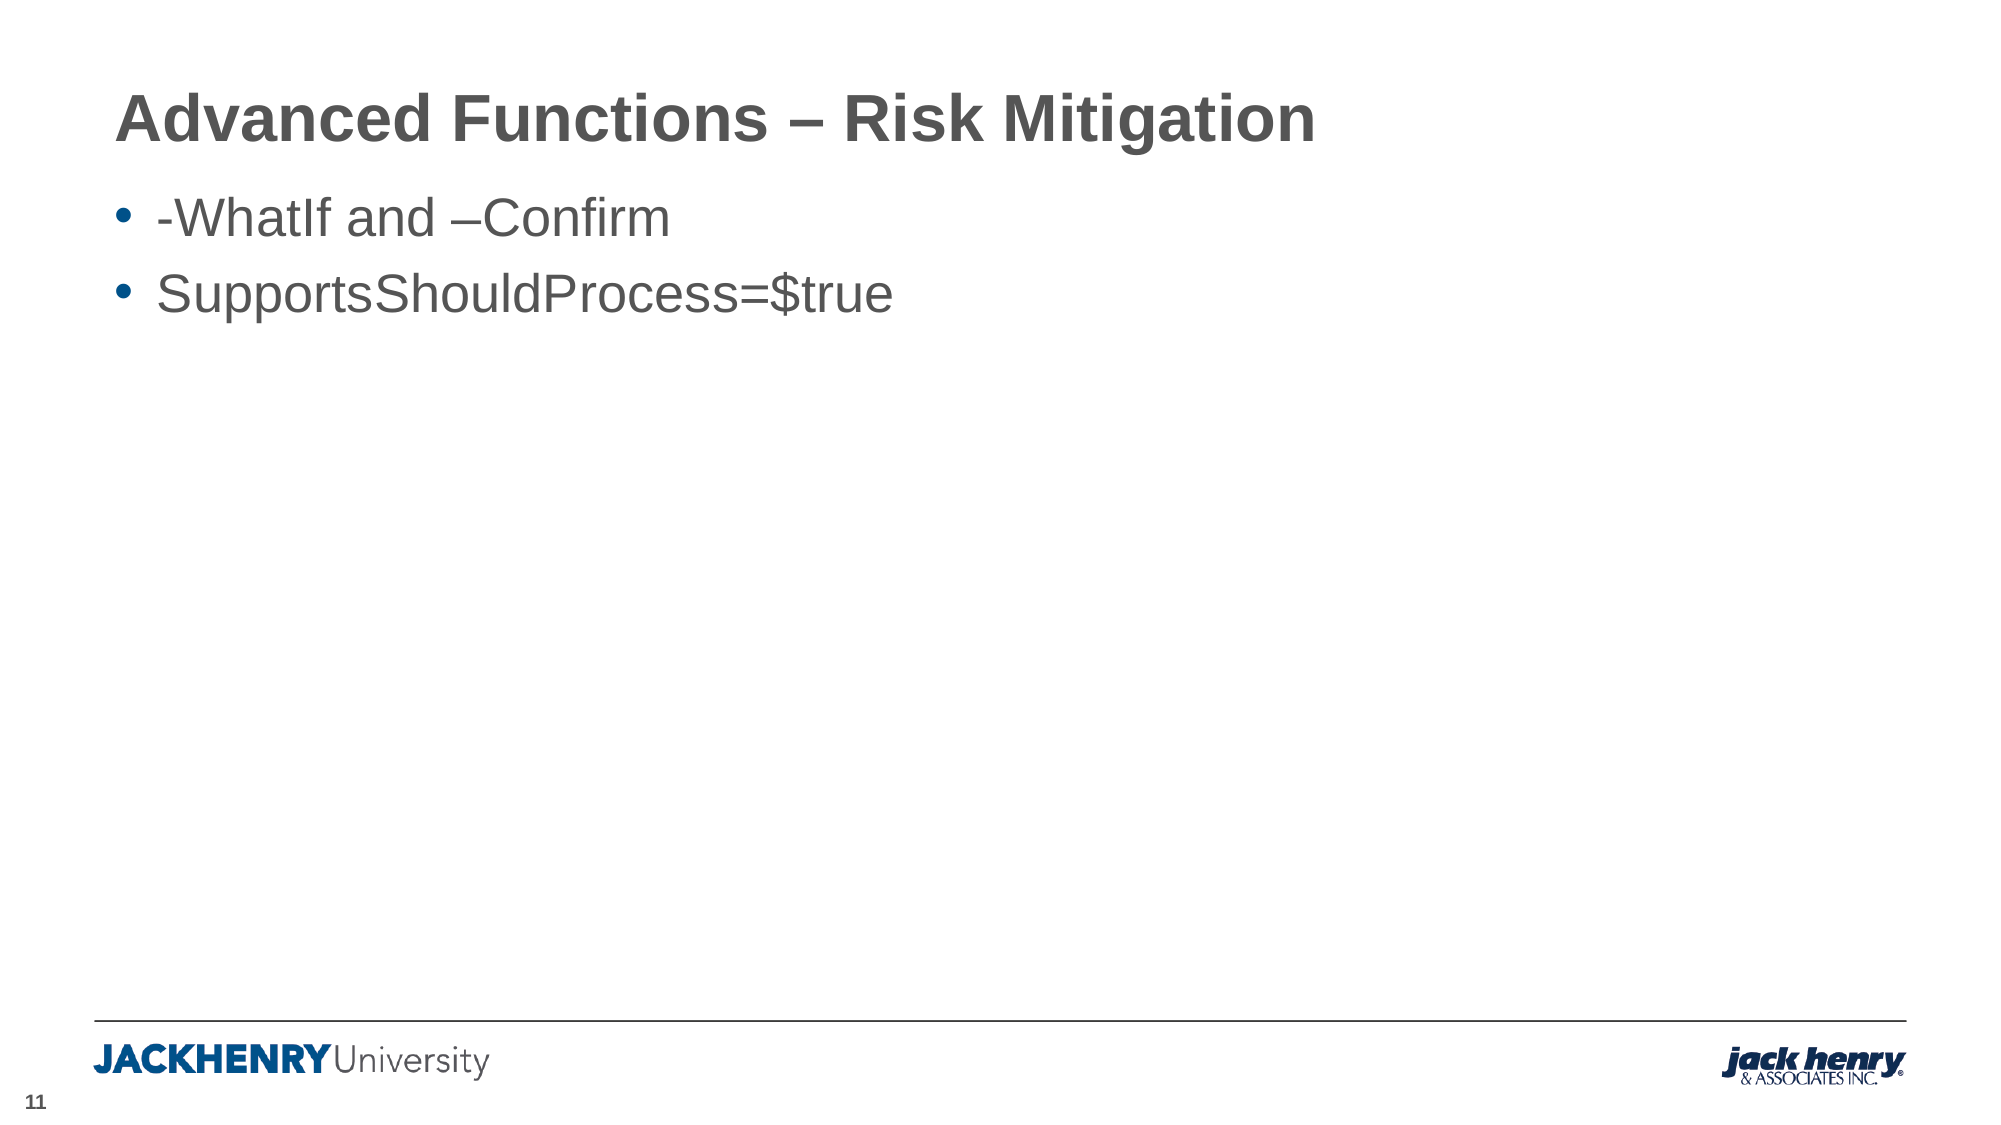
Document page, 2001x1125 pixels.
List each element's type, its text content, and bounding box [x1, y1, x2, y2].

list -WhatIf and –Confirm SupportsShouldProcess=$true [99, 174, 1900, 1005]
picture [0, 1010, 2000, 1125]
title Advanced Functions – Risk Mitigation [99, 73, 1900, 156]
